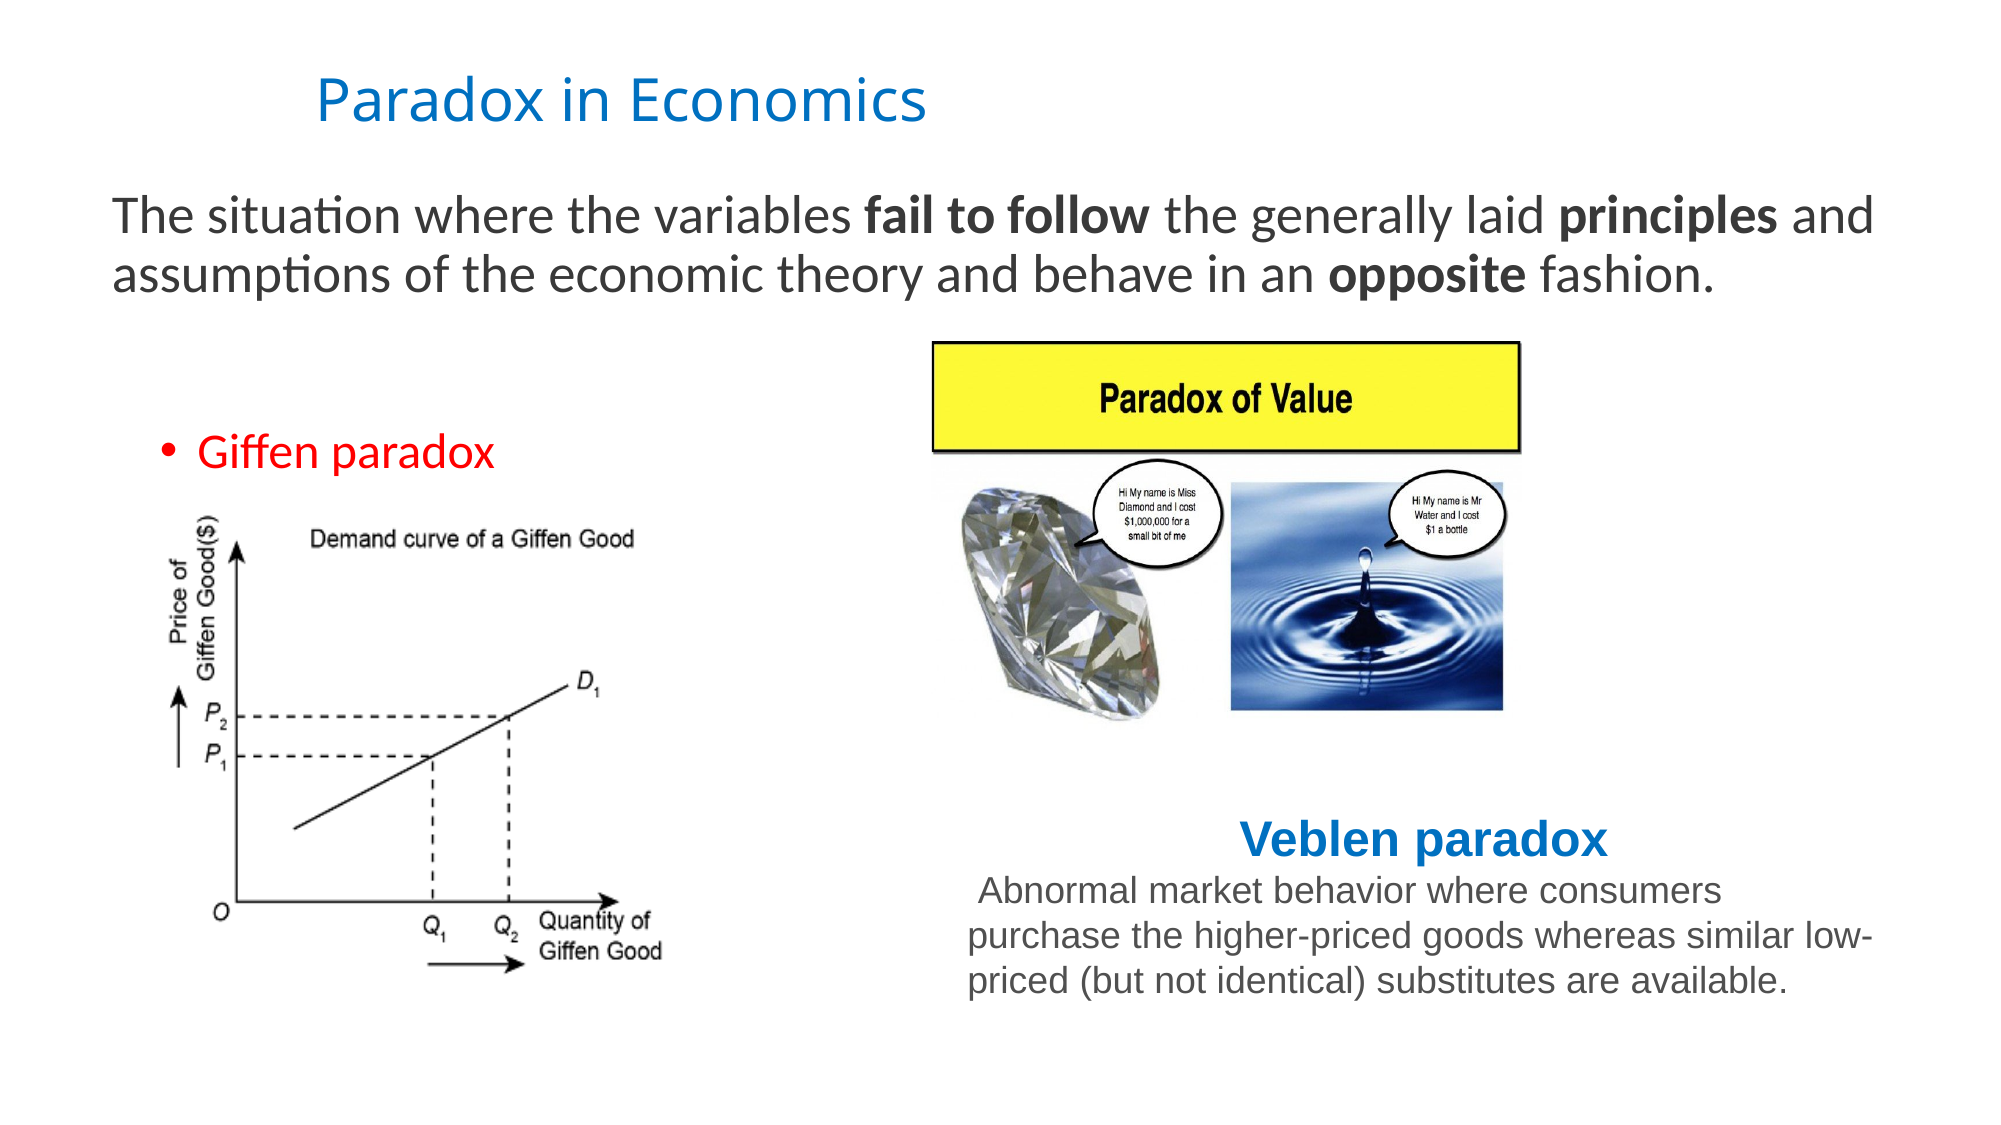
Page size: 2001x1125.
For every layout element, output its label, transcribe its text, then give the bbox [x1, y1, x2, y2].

title Paradox in Economics [300, 62, 1917, 143]
text_box Veblen paradox Abnormal market behavior where consumers purchase the higher-priced goods whereas similar low-priced (but not identical) substitutes are available. [952, 798, 1896, 1009]
list Giffen paradox [144, 417, 819, 502]
list The situation where the variables fail to follow the generally laid principles and assumptions of the economic theory and behave in an opposite fashion. [96, 178, 1896, 315]
picture [144, 499, 692, 990]
picture [931, 341, 1522, 735]
